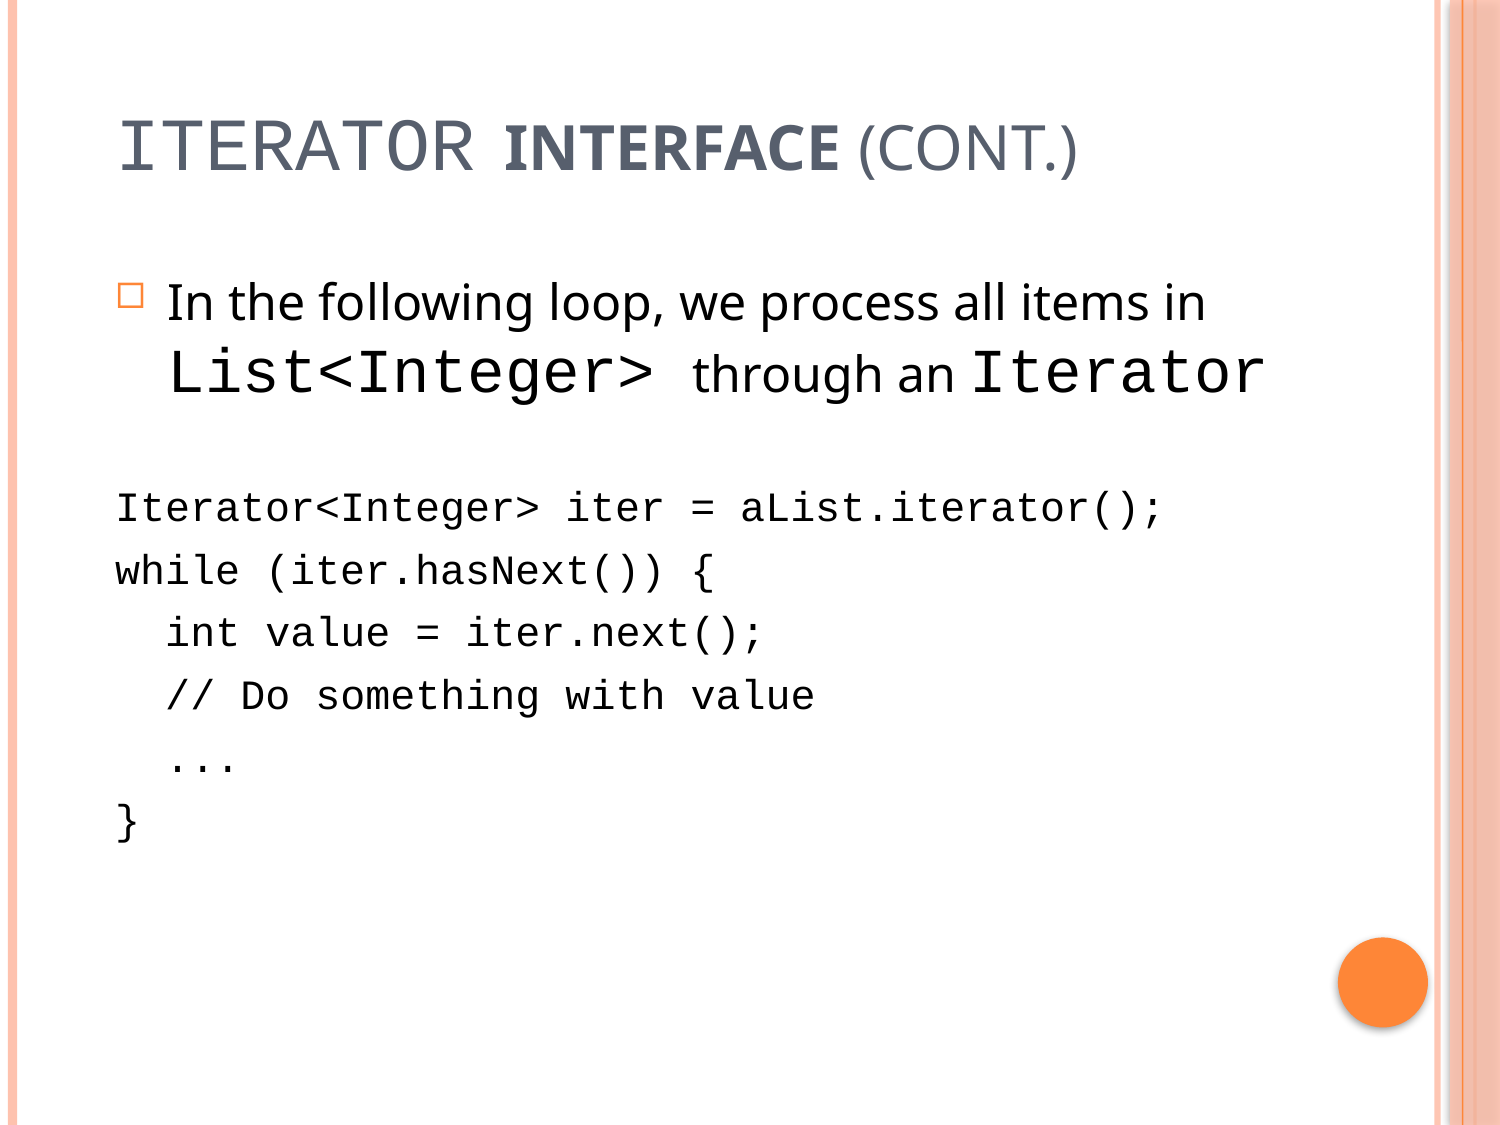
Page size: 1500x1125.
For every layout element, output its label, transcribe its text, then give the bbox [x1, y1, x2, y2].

list In the following loop, we process all items in List<Integer> through an Iterator Iterator<Integer> iter = aList.iterator(); while (iter.hasNext()) { int value = iter.next(); // Do something with value ... } [100, 262, 1438, 1000]
title Iterator Interface (cont.) [100, 37, 1438, 200]
